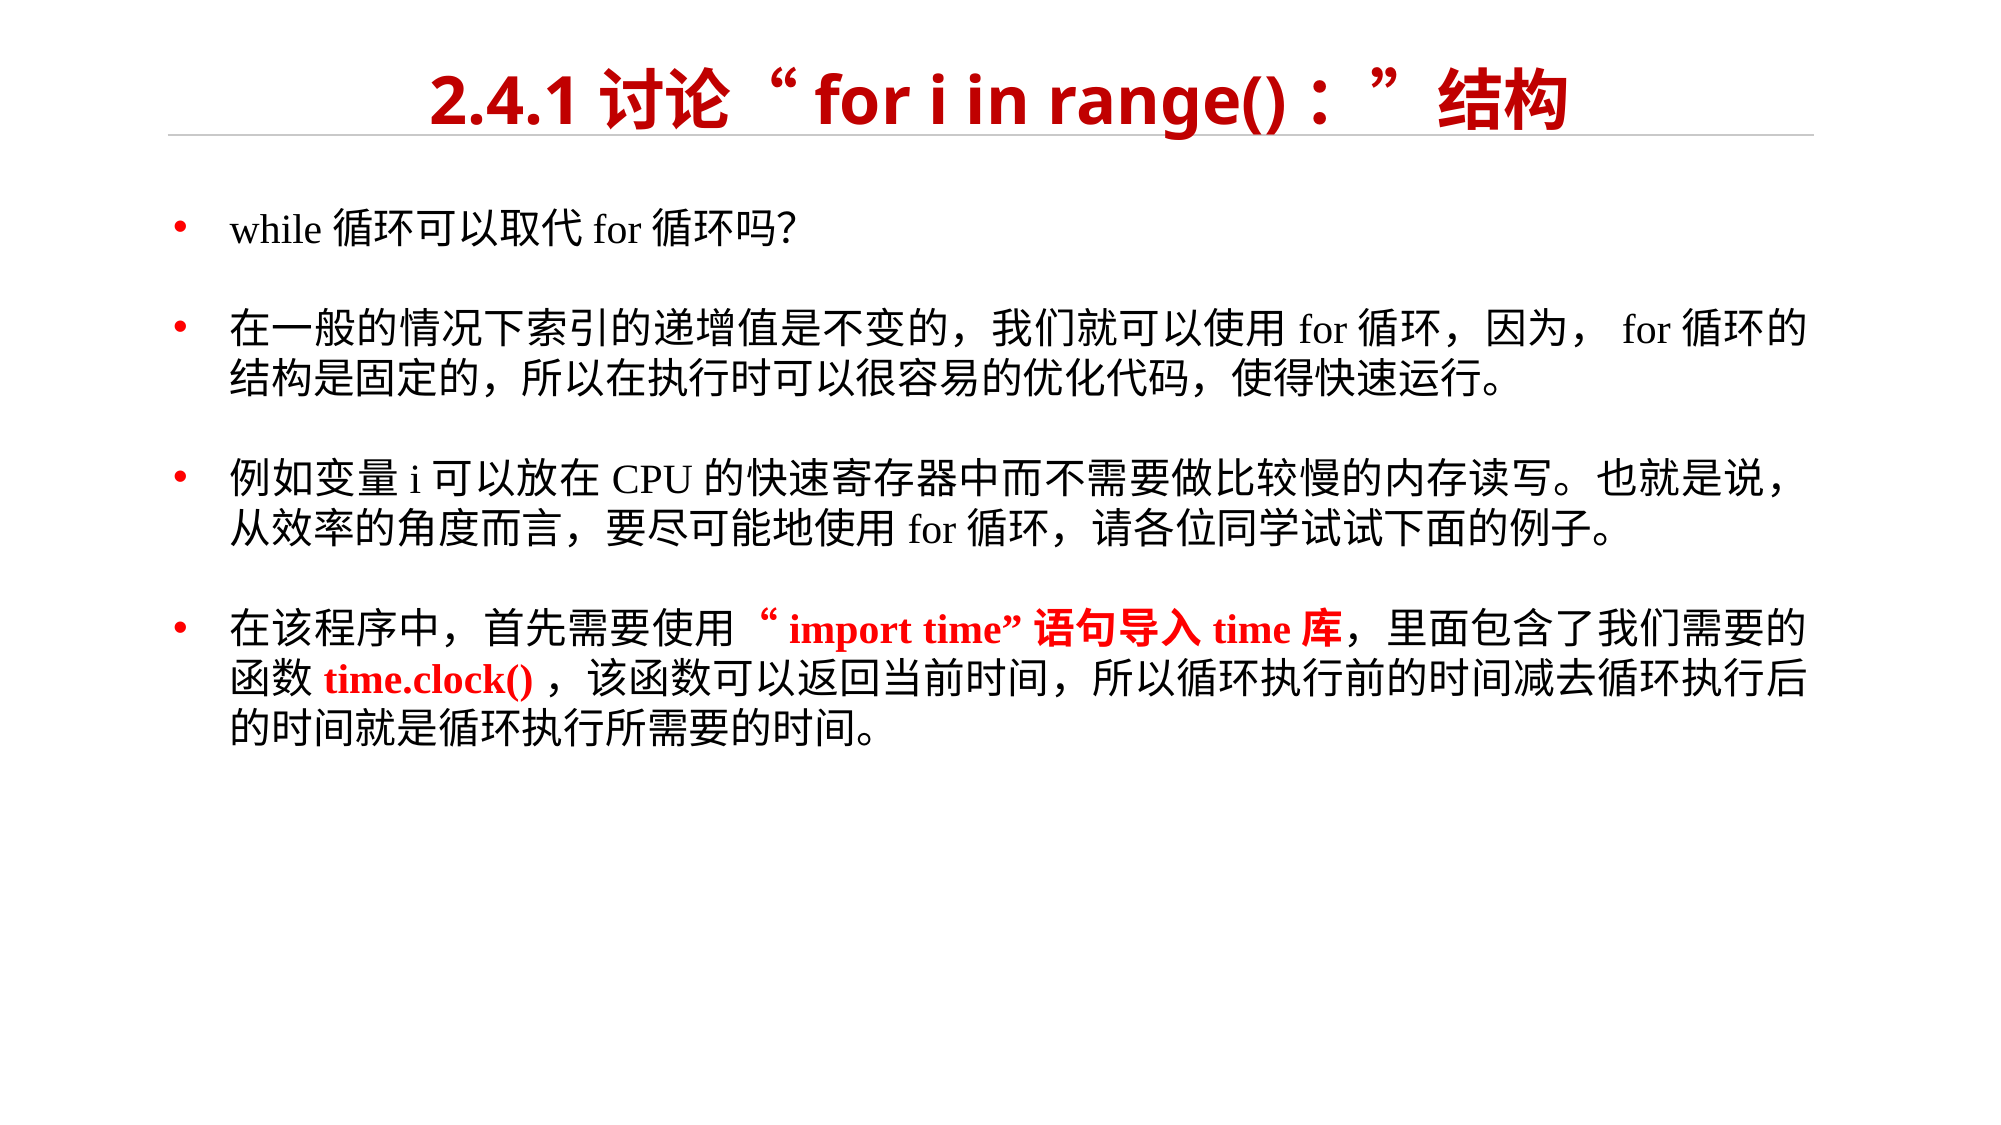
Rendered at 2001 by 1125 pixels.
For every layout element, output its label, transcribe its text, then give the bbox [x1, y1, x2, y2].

text_box while循环可以取代for循环吗？ 在一般的情况下索引的递增值是不变的，我们就可以使用for循环，因为，for循环的结构是固定的，所以在执行时可以很容易的优化代码，使得快速运行。 例如变量i可以放在CPU的快速寄存器中而不需要做比较慢的内存读写。也就是说，从效率的角度而言，要尽可能地使用for循环，请各位同学试试下面的例子。 在该程序中，首先需要使用“import time”语句导入time库，里面包含了我们需要的函数time.clock()，该函数可以返回当前时间，所以循环执行前的时间减去循环执行后的时间就是循环执行所需要的时间。 [158, 194, 1823, 760]
title 2.4.1讨论“for i in range()：”结构 [353, 59, 1647, 152]
